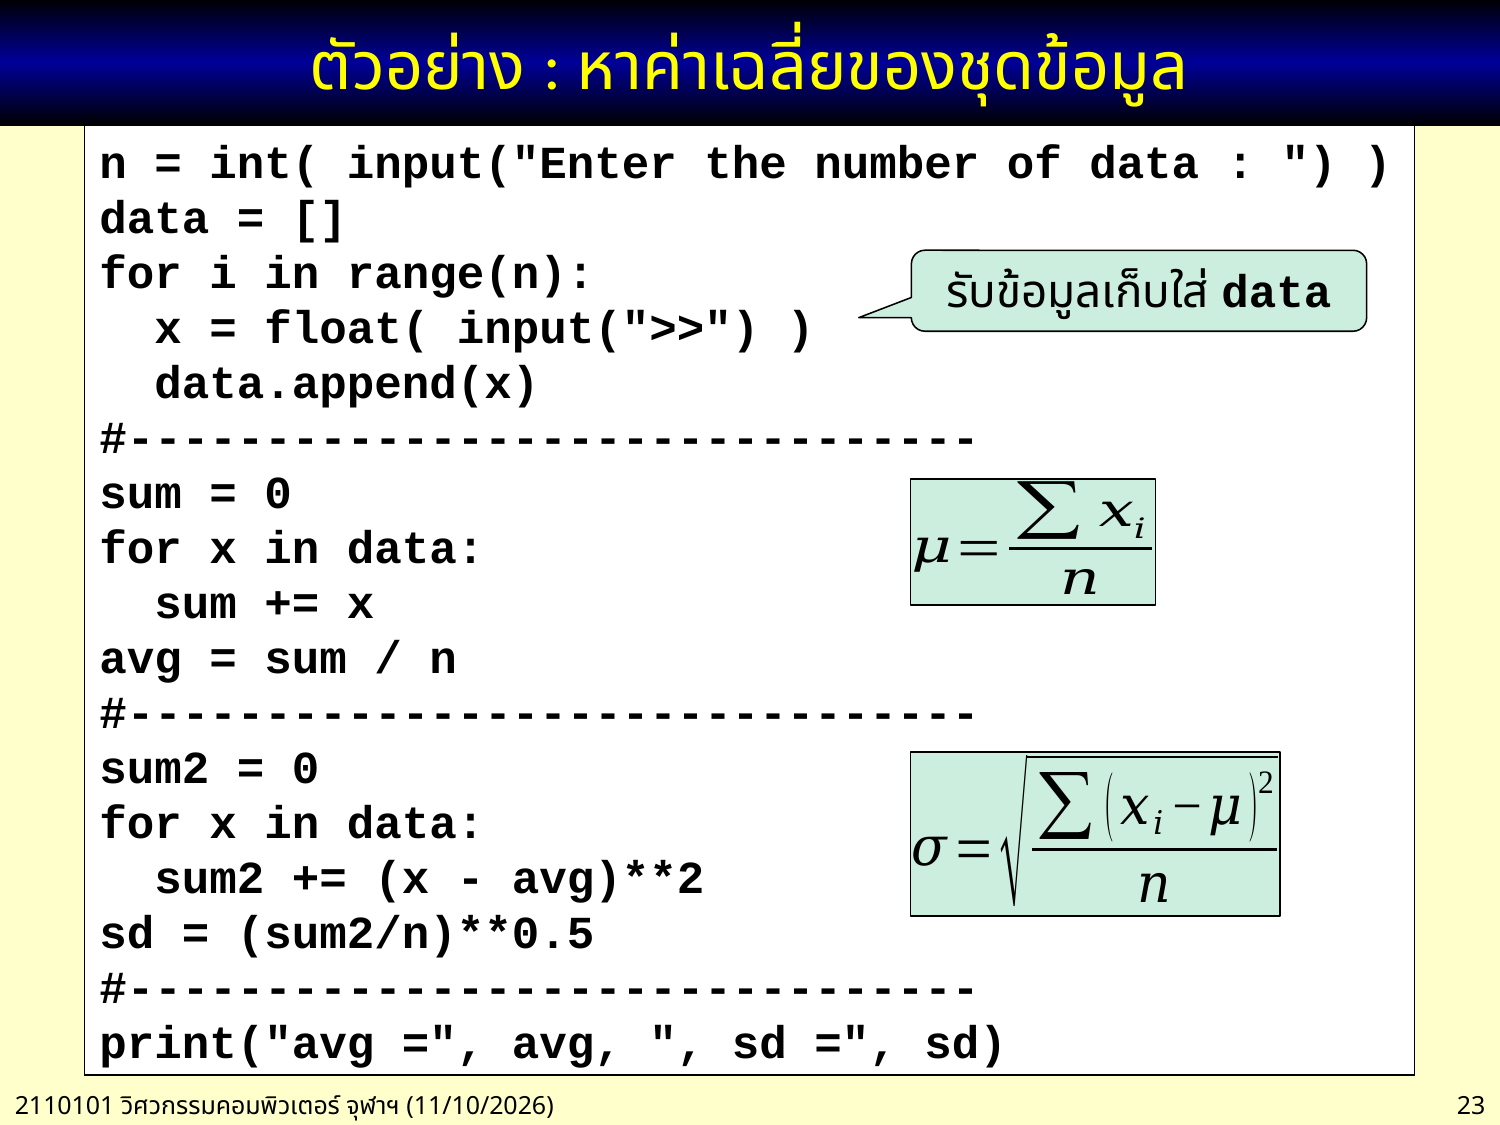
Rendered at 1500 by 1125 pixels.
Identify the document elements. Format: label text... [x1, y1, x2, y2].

text_box n = int( input("Enter the number of data : ") ) data = [] for i in range(n): x = float( input(">>") ) data.append(x) #------------------------------- sum = 0 for x in data: sum += x avg = sum / n #------------------------------- sum2 = 0 for x in data: sum2 += (x - avg)**2 sd = (sum2/n)**0.5 #------------------------------- print("avg =", avg, ", sd =", sd) [84, 125, 1415, 1076]
text_box รับข้อมูลเก็บใส่ data [858, 250, 1367, 332]
title ตัวอย่าง : หาค่าเฉลี่ยของชุดข้อมูล [0, 0, 1500, 126]
